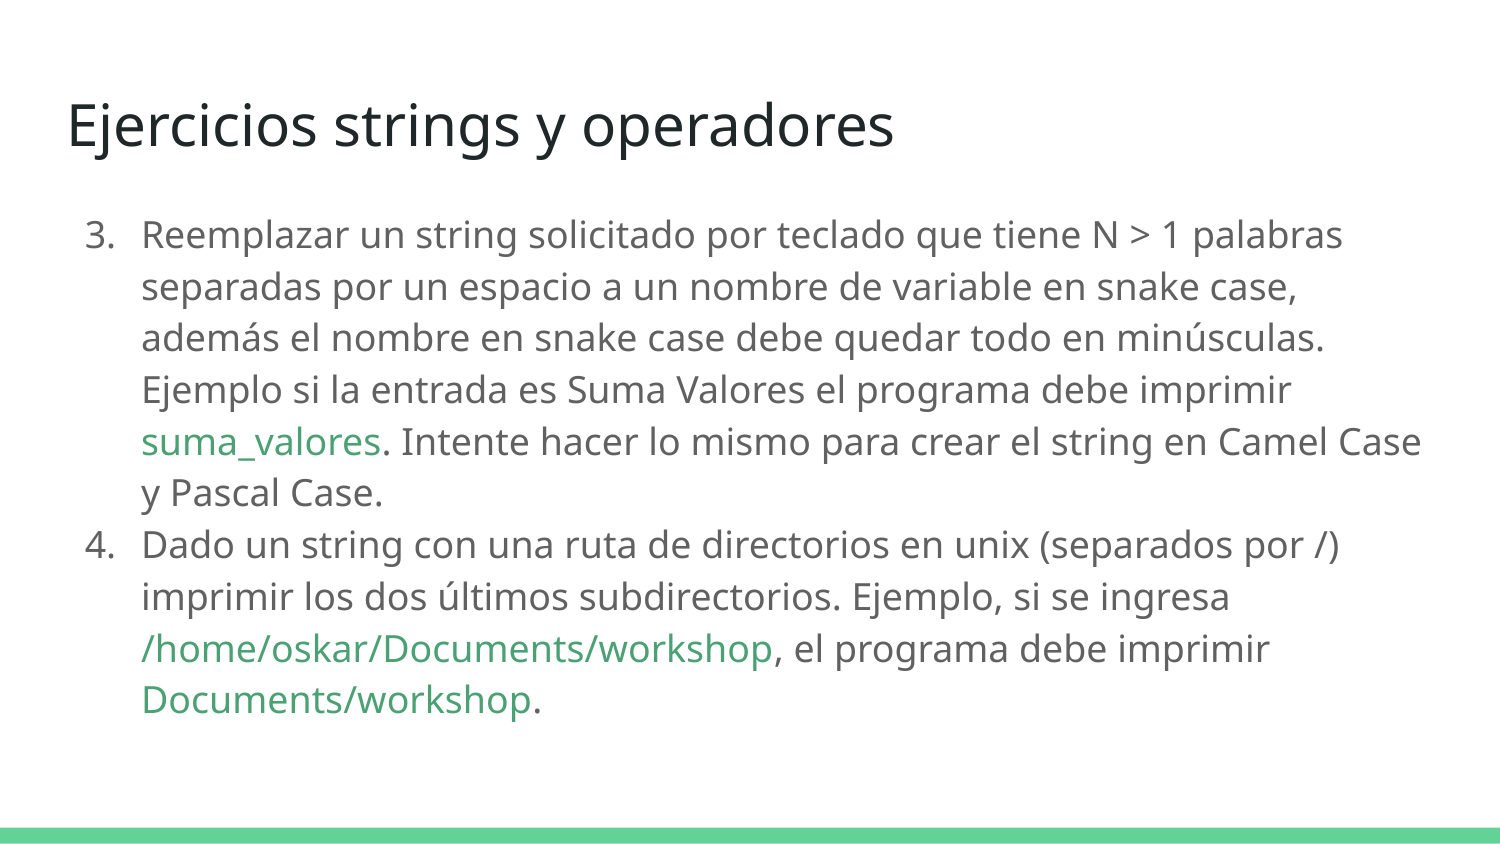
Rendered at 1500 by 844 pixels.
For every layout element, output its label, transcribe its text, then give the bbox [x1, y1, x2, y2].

list Reemplazar un string solicitado por teclado que tiene N > 1 palabras separadas por un espacio a un nombre de variable en snake case, además el nombre en snake case debe quedar todo en minúsculas. Ejemplo si la entrada es Suma Valores el programa debe imprimir suma_valores. Intente hacer lo mismo para crear el string en Camel Case y Pascal Case. Dado un string con una ruta de directorios en unix (separados por /) imprimir los dos últimos subdirectorios. Ejemplo, si se ingresa /home/oskar/Documents/workshop, el programa debe imprimir Documents/workshop. [51, 189, 1449, 805]
title Ejercicios strings y operadores [51, 72, 1449, 167]
